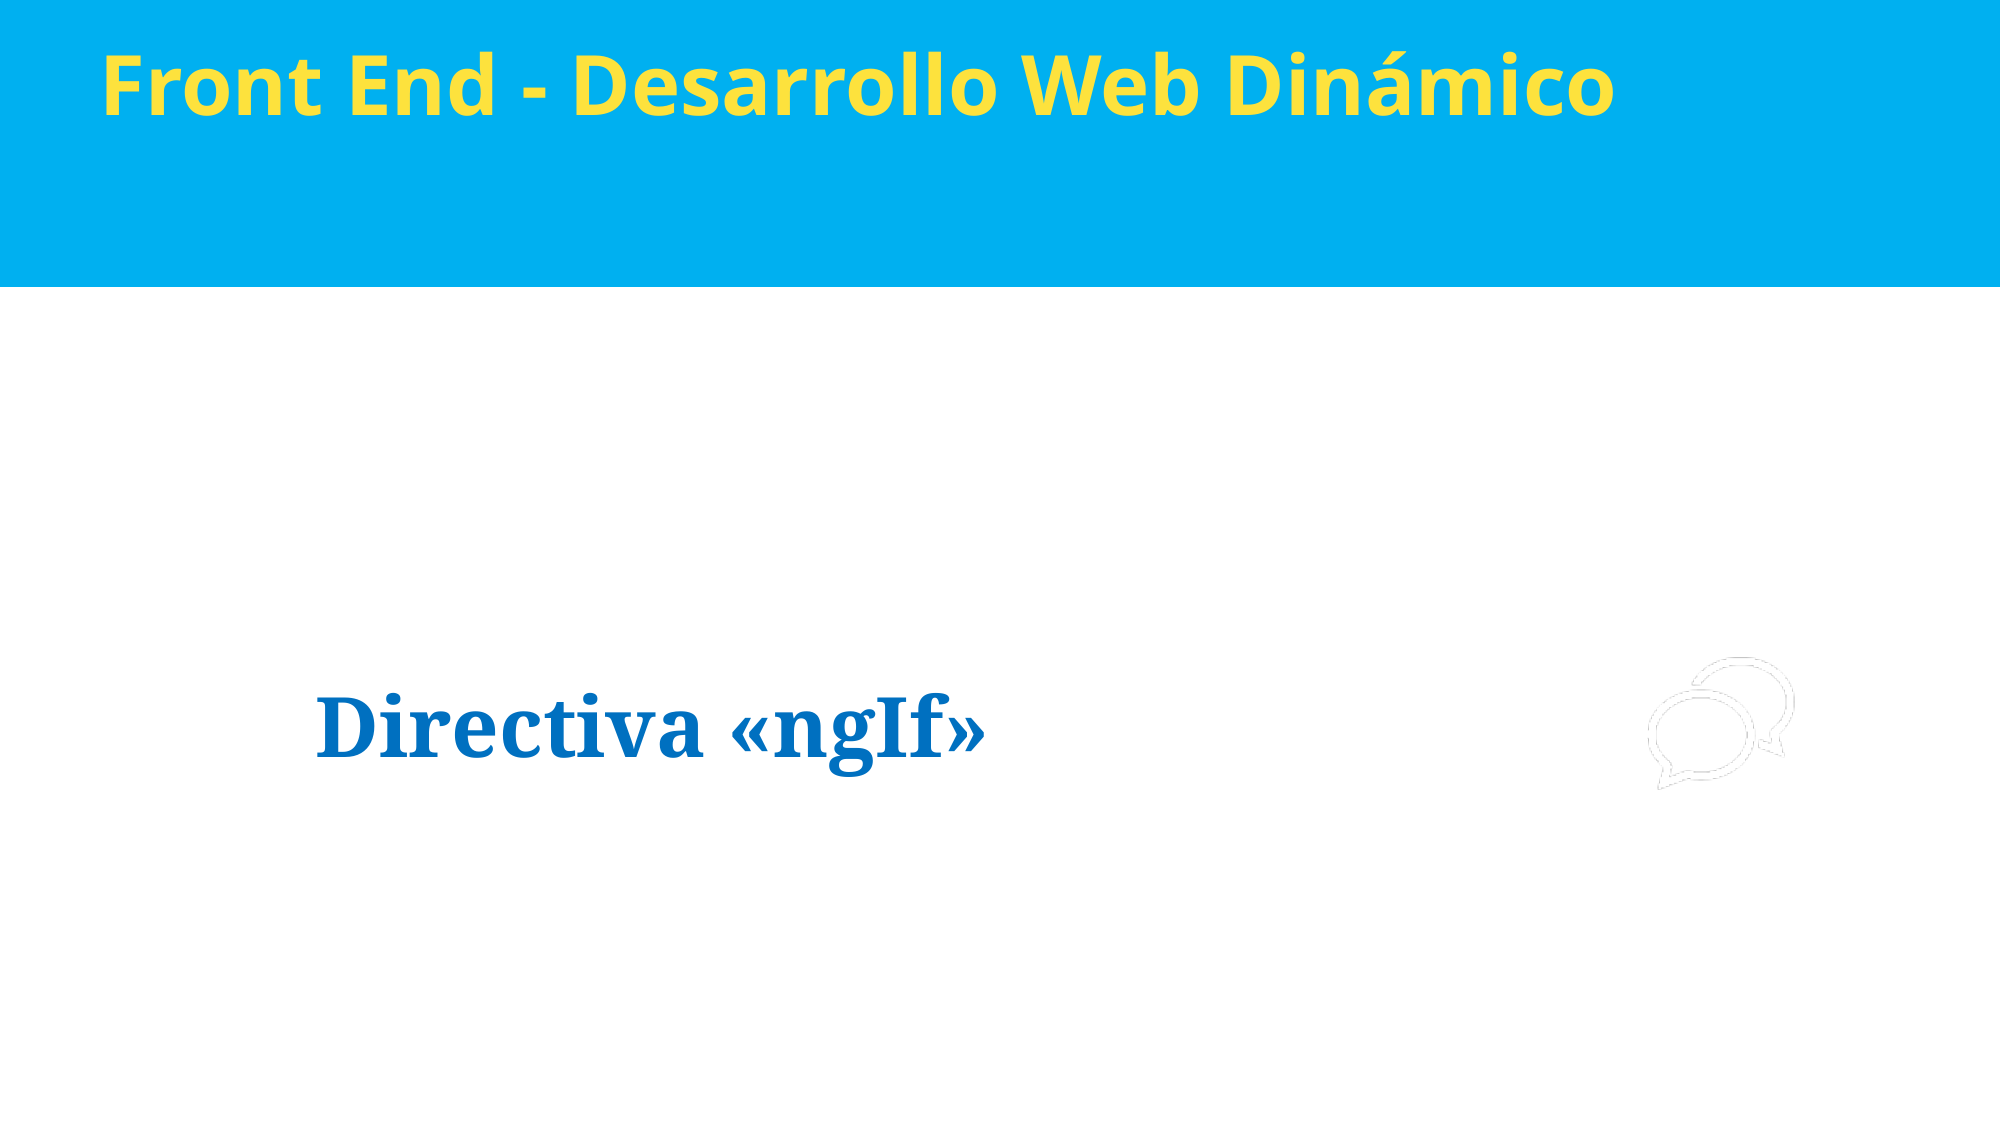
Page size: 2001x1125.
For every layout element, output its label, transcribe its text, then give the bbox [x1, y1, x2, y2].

text_box Directiva «ngIf» [295, 331, 1780, 1117]
text_box Front End - Desarrollo Web Dinámico [92, 24, 1901, 222]
text_box [0, 0, 2000, 287]
picture [1647, 649, 1796, 799]
